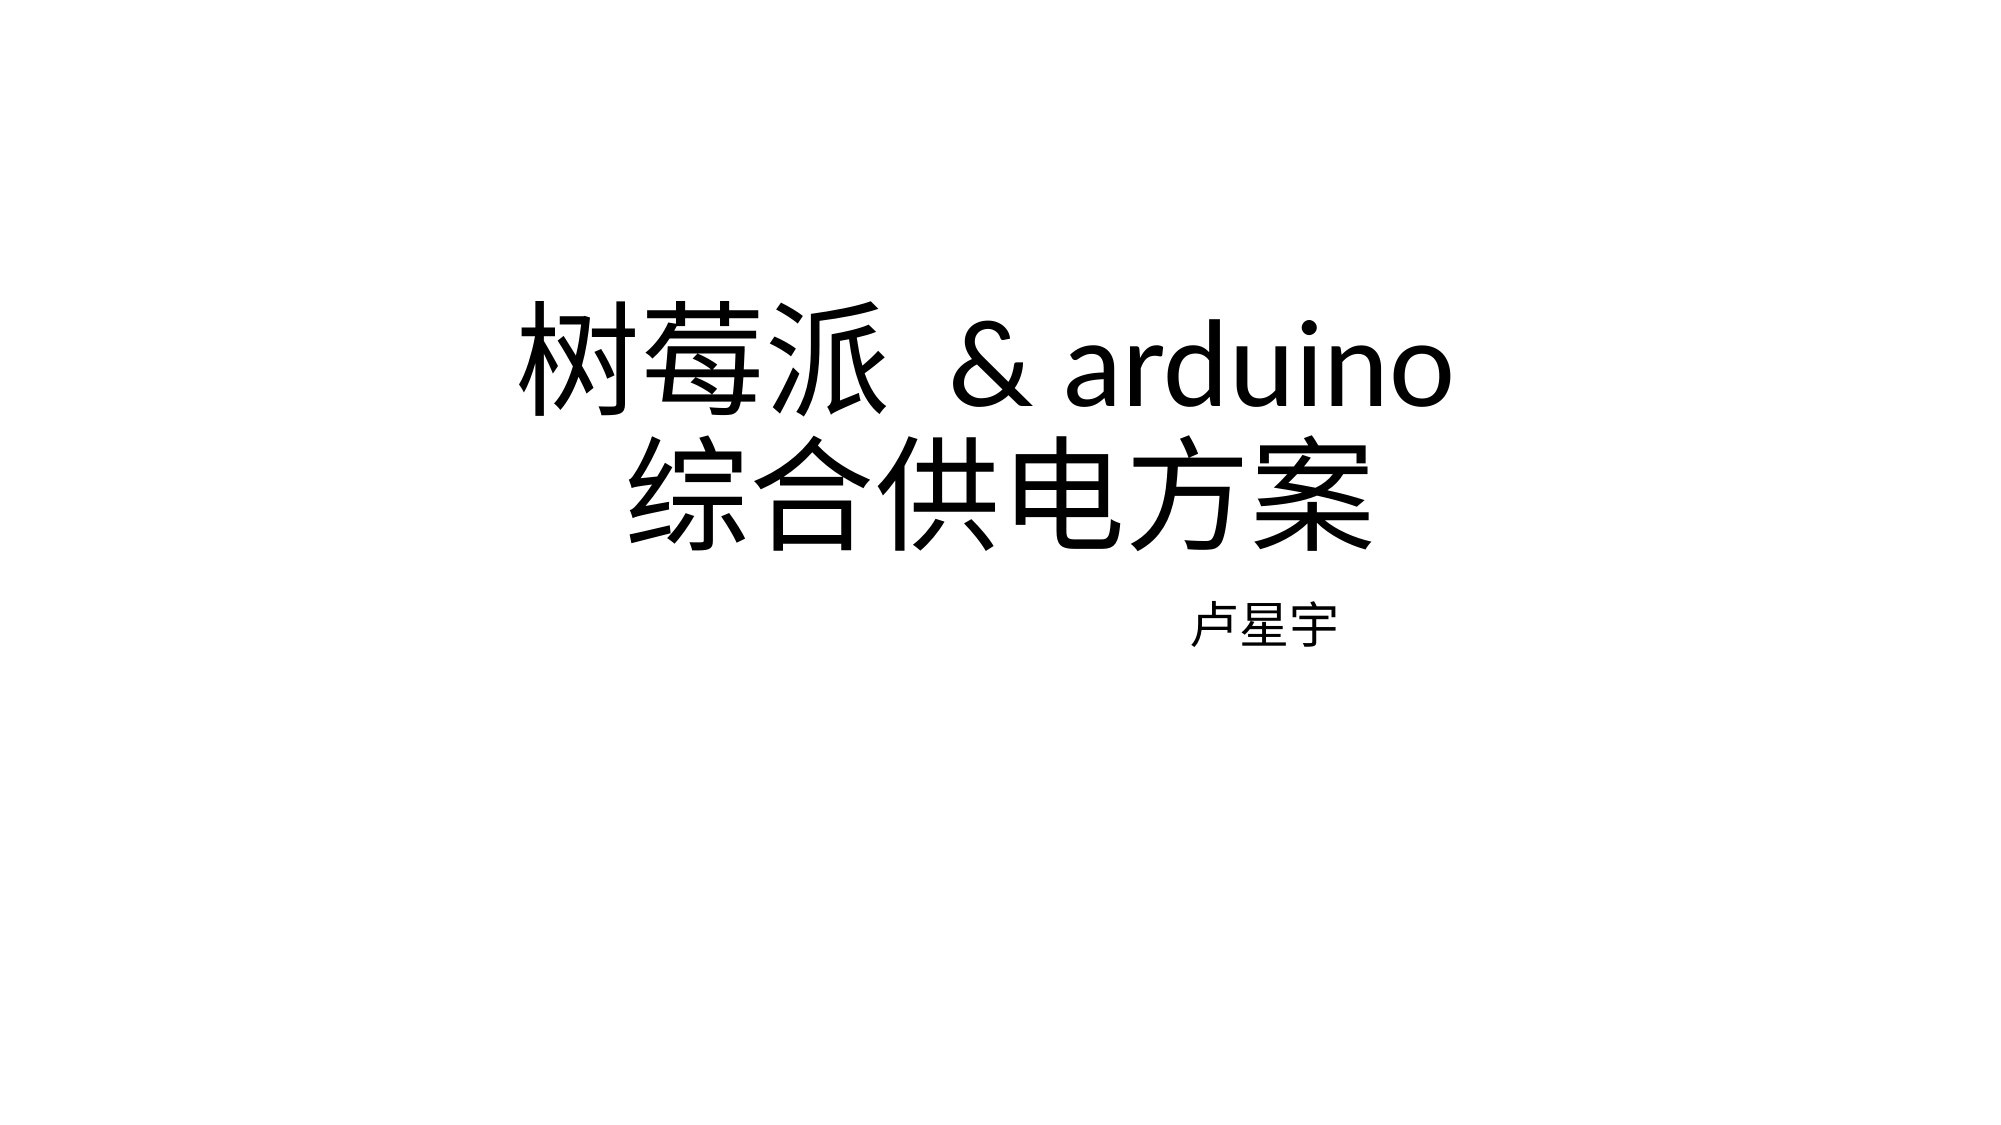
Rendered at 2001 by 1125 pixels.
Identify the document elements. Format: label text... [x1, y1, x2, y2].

title 树莓派 & arduino 综合供电方案 [249, 184, 1750, 576]
subtitle 卢星宇 [514, 593, 2000, 865]
